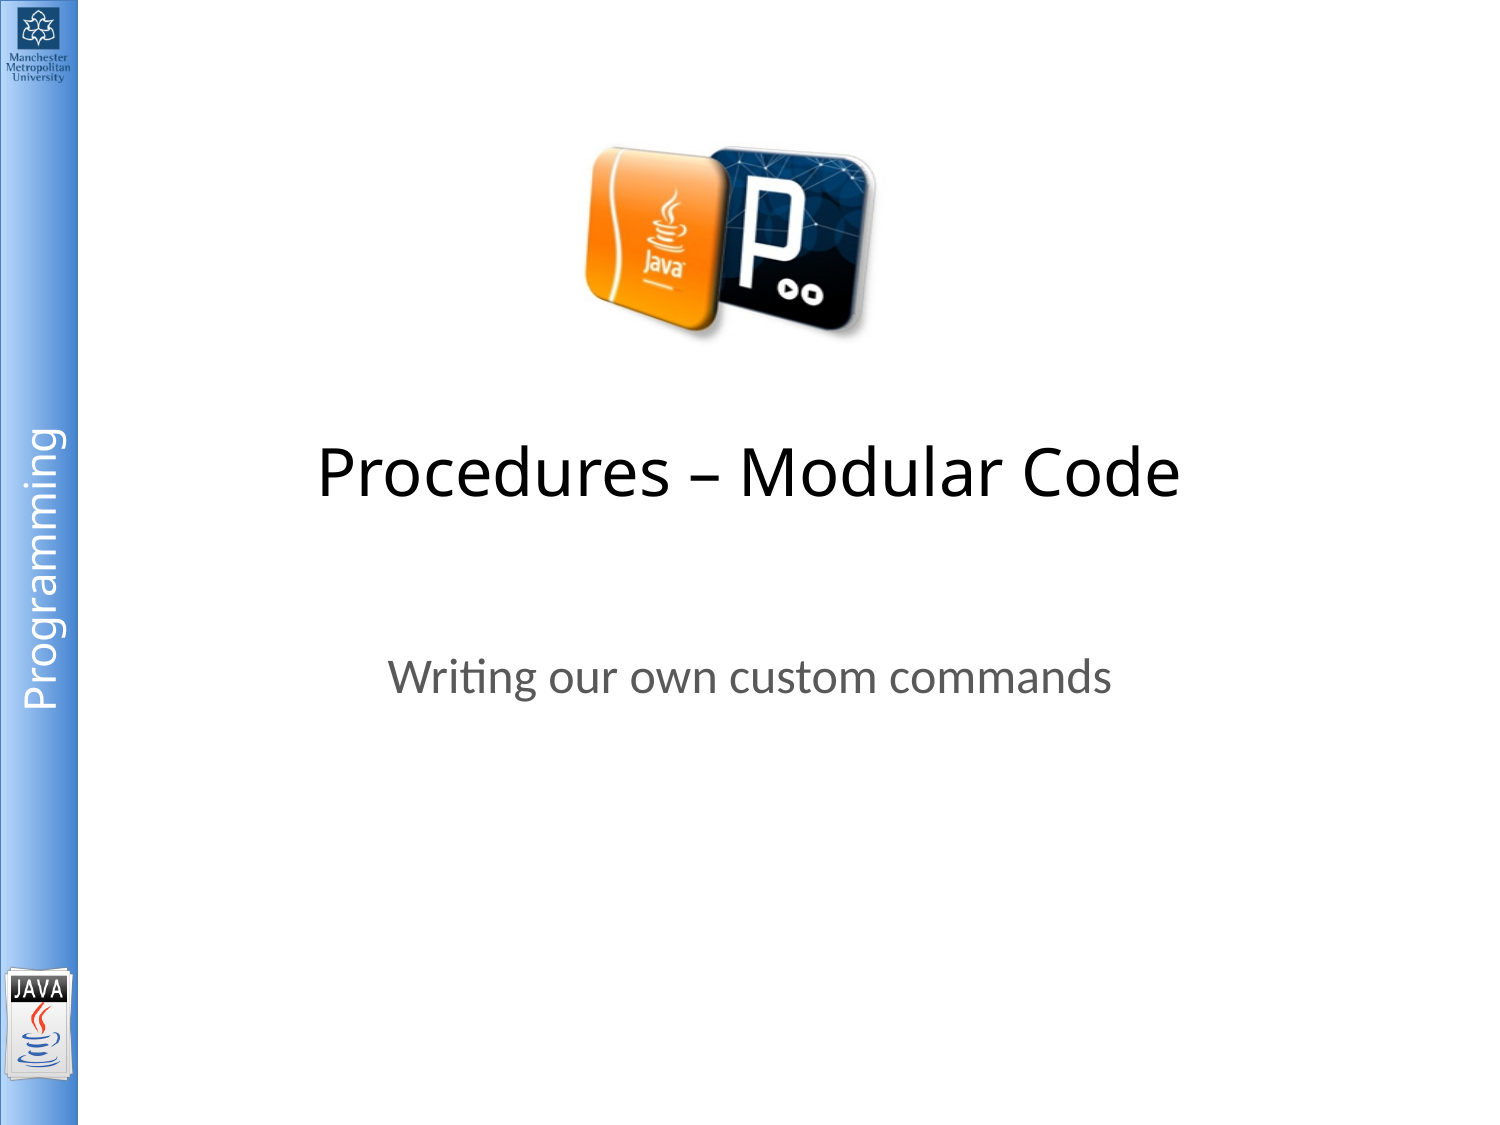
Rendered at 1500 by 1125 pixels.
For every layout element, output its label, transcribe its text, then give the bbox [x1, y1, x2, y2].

picture [572, 125, 892, 357]
title Procedures – Modular Code [112, 349, 1388, 591]
picture [0, 966, 82, 1082]
picture [5, 7, 70, 83]
subtitle Writing our own custom commands [225, 637, 1275, 925]
